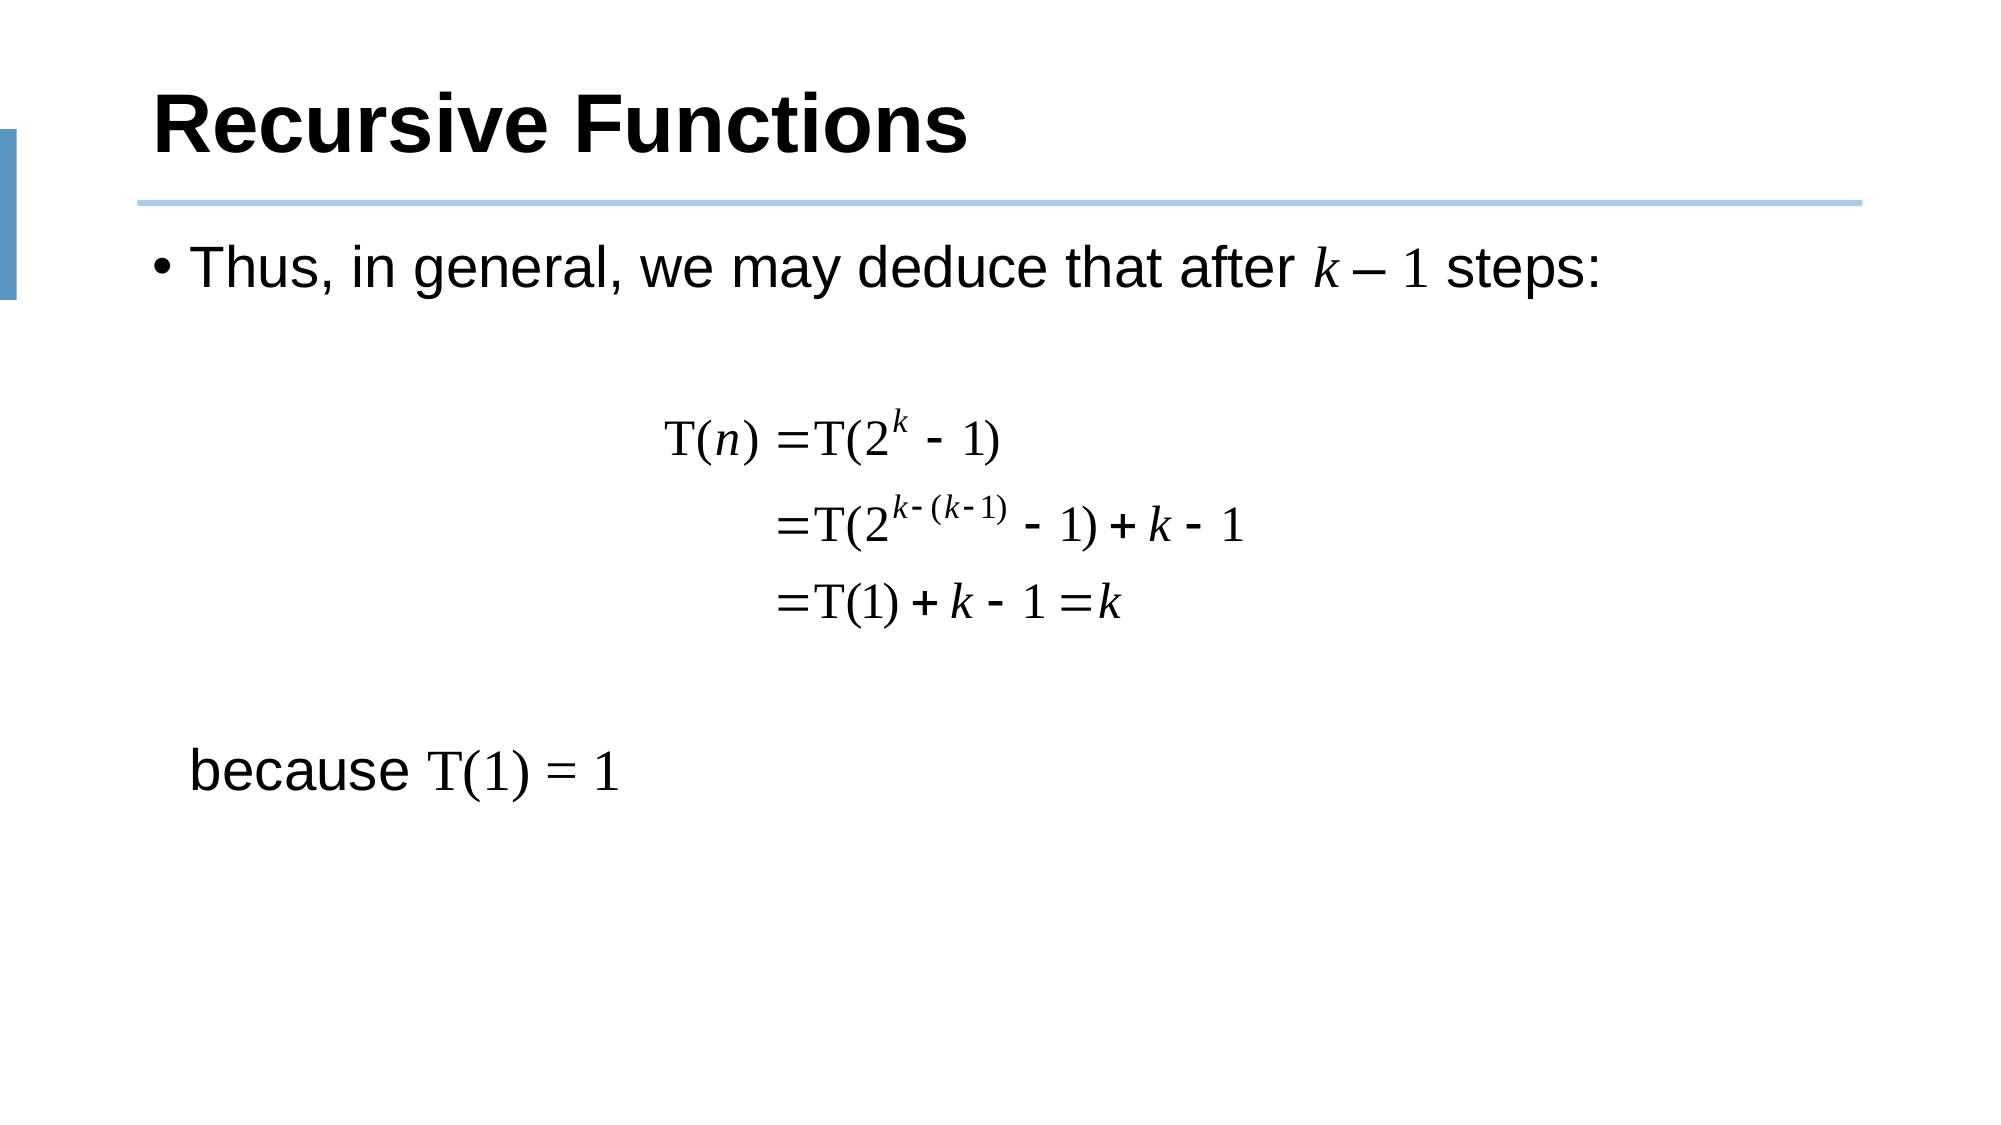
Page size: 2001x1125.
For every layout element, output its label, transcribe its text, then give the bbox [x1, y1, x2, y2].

title Recursive Functions [137, 42, 1863, 208]
list Thus, in general, we may deduce that after k – 1 steps: because T(1) = 1 [137, 229, 1863, 1014]
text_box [657, 397, 1249, 640]
